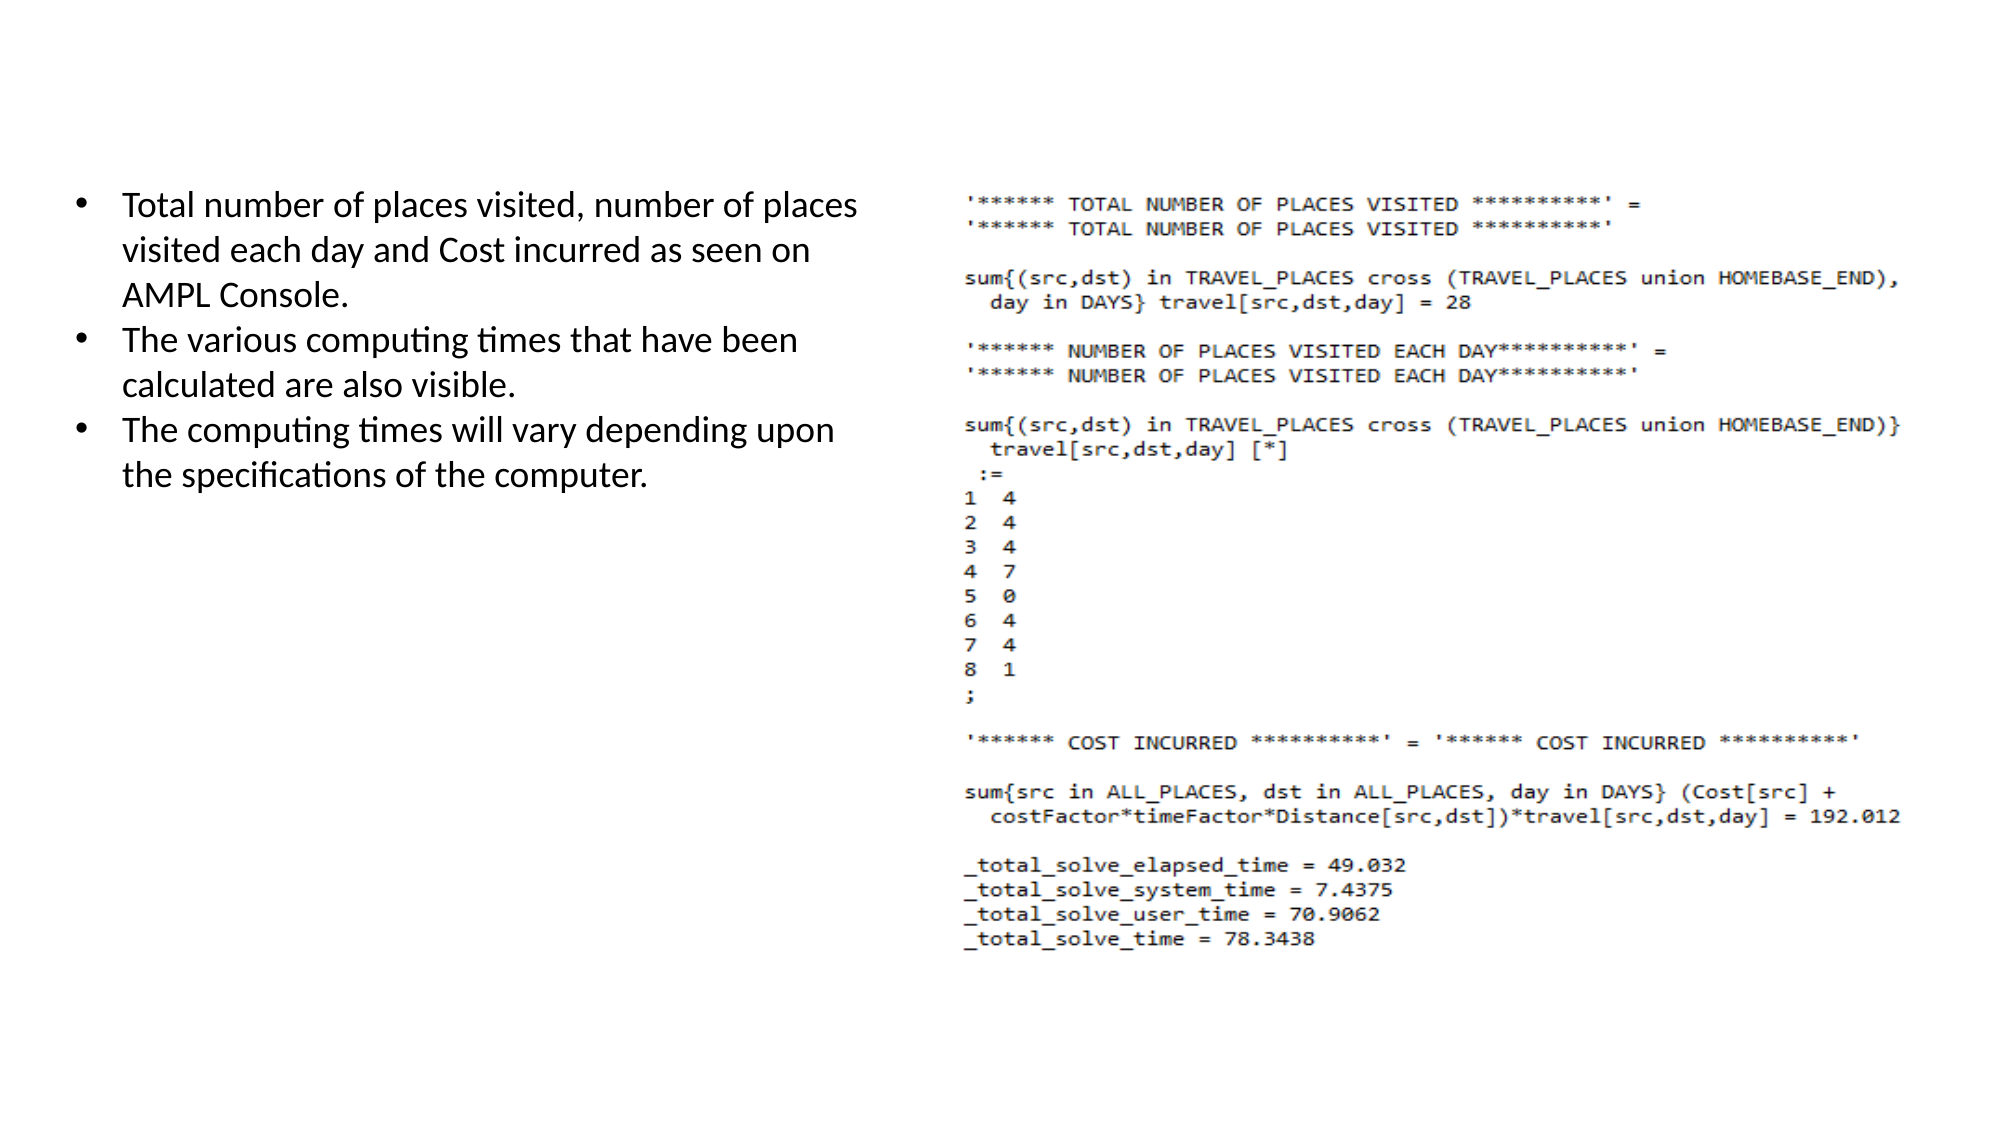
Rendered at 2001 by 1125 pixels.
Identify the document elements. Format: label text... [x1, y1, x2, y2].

text_box Total number of places visited, number of places visited each day and Cost incurred as seen on AMPL Console. The various computing times that have been calculated are also visible. The computing times will vary depending upon the specifications of the computer. [60, 172, 894, 503]
picture [955, 172, 1916, 970]
